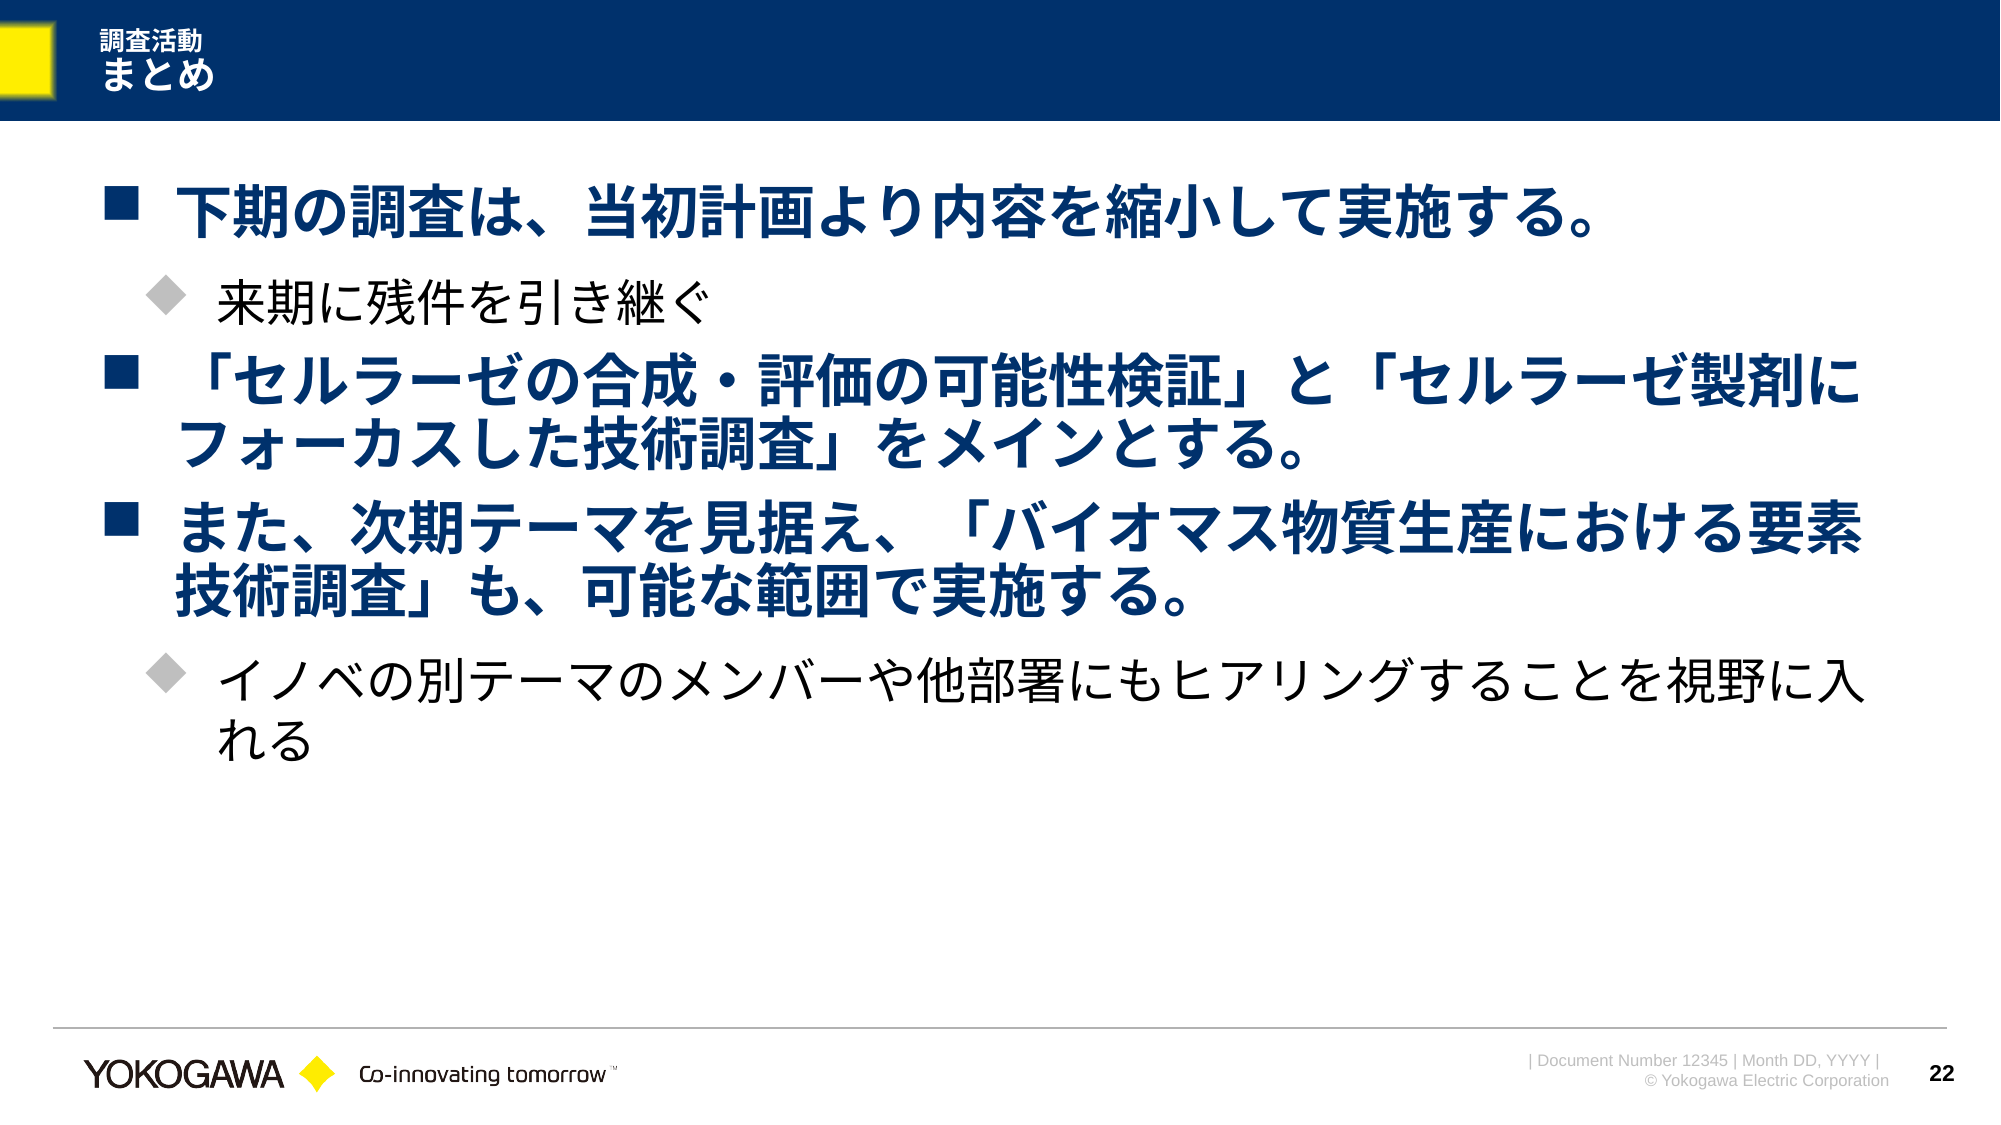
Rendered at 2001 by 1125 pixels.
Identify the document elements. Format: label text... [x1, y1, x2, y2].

title 調査活動 まとめ [84, 20, 1955, 106]
slide_number 22 [1904, 1042, 1970, 1103]
picture [83, 1055, 617, 1093]
picture [0, 6, 69, 115]
list 下期の調査は、当初計画より内容を縮小して実施する。 来期に残件を引き継ぐ 「セルラーゼの合成・評価の可能性検証」と「セルラーゼ製剤にフォーカスした技術調査」をメインとする。 また、次期テーマを見据え、「バイオマス物質生産における要素技術調査」も、可能な範囲で実施する。 イノベの別テーマのメンバーや他部署にもヒアリングすることを視野に入れる [84, 175, 1918, 306]
